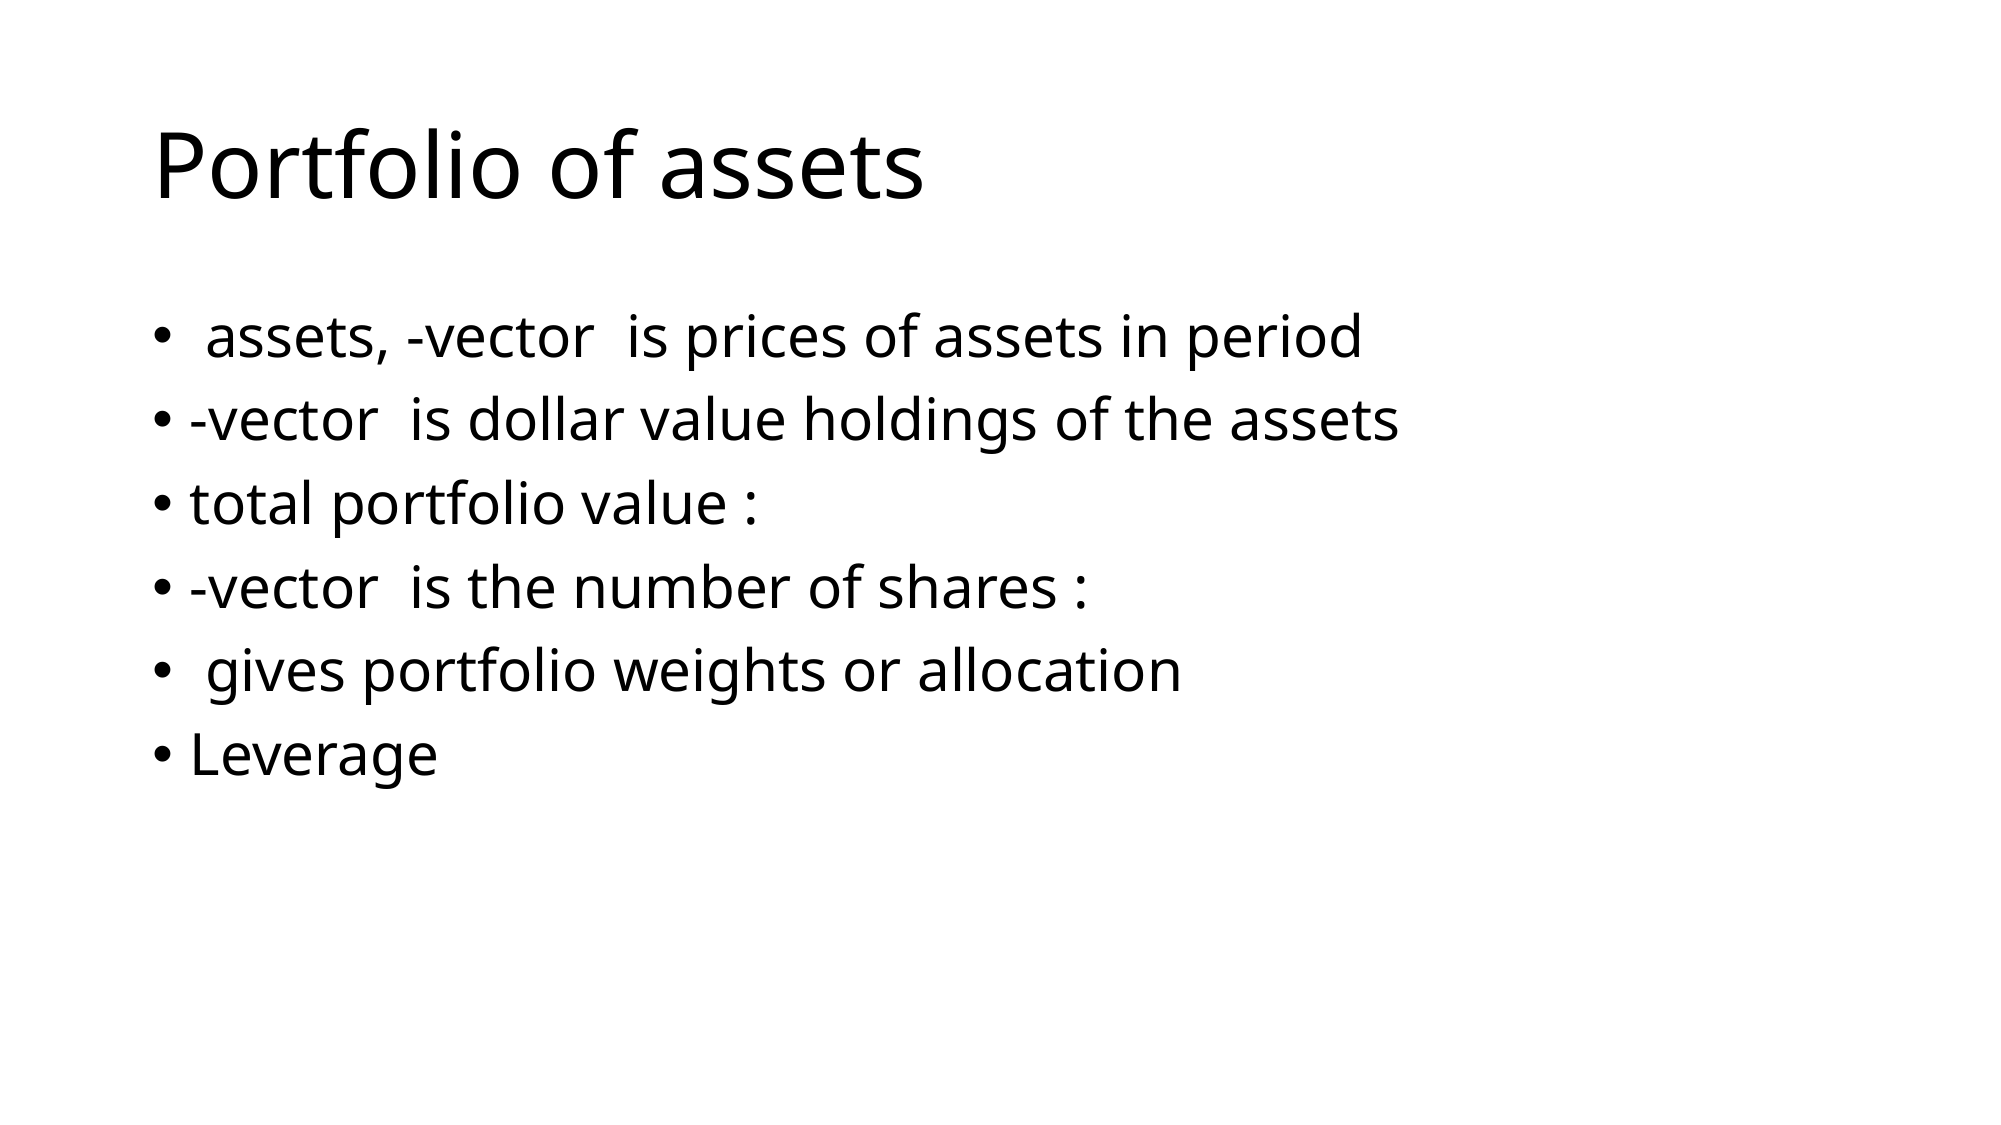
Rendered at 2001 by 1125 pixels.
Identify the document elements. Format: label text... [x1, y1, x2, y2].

title Portfolio of assets [137, 59, 1863, 278]
